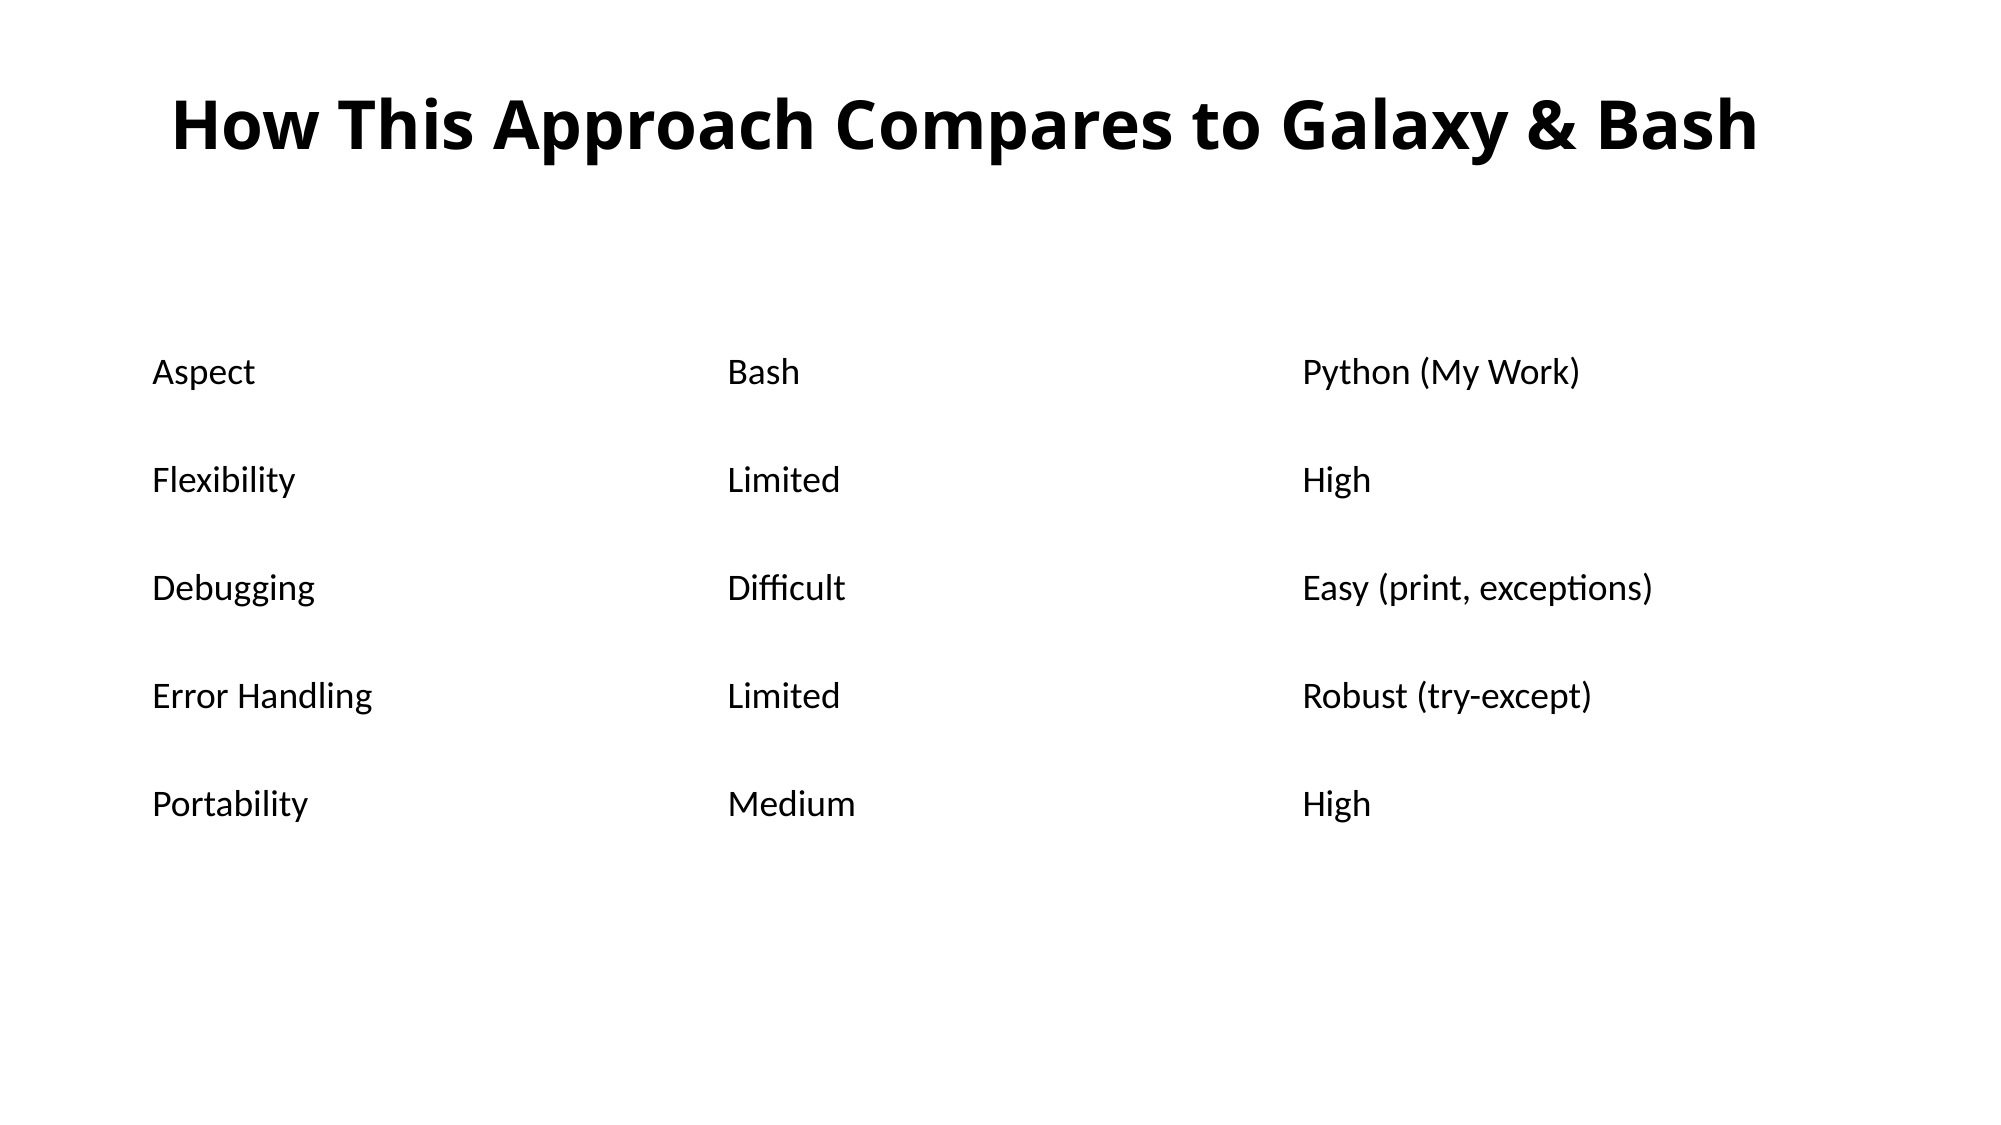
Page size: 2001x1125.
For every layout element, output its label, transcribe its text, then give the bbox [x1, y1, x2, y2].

table_cell Portability [137, 753, 712, 861]
table_cell High [1287, 429, 1862, 537]
table_header Aspect [137, 321, 712, 429]
table_header Python (My Work) [1287, 321, 1862, 429]
table_cell High [1287, 753, 1862, 861]
table_cell Robust (try-except) [1287, 645, 1862, 753]
table_cell Limited [712, 645, 1287, 753]
table_header Bash [712, 321, 1287, 429]
table_cell Debugging [137, 537, 712, 645]
table_cell Easy (print, exceptions) [1287, 537, 1862, 645]
table_cell Error Handling [137, 645, 712, 753]
table_cell Difficult [712, 537, 1287, 645]
table_cell Limited [712, 429, 1287, 537]
table_cell Flexibility [137, 429, 712, 537]
title How This Approach Compares to Galaxy & Bash [137, 59, 1863, 278]
table_cell Medium [712, 753, 1287, 861]
